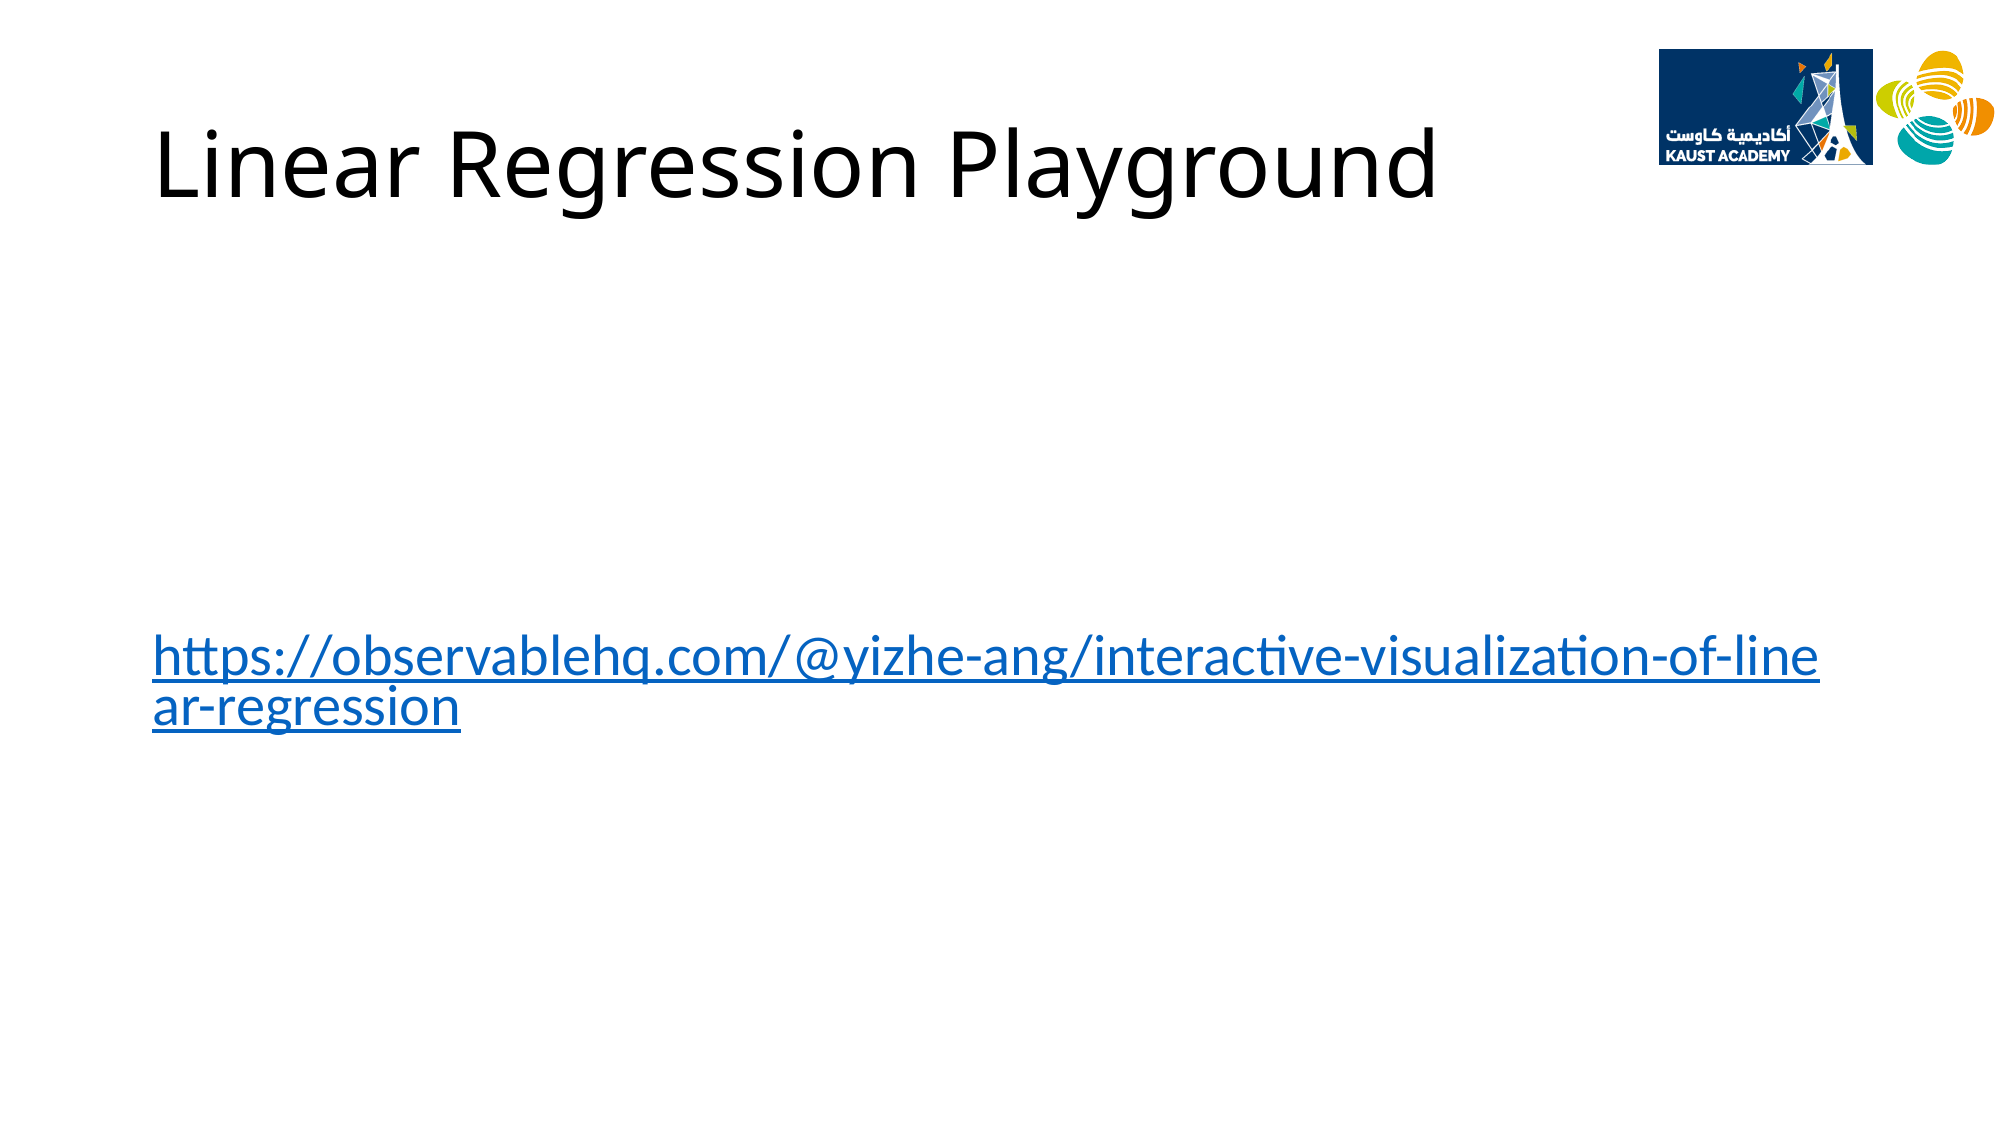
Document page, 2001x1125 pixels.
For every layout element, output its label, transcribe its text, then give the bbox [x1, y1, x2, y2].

title Linear Regression Playground [137, 58, 1863, 277]
list https://observablehq.com/@yizhe-ang/interactive-visualization-of-linear-regression [137, 299, 1863, 1014]
picture [1659, 49, 2000, 165]
